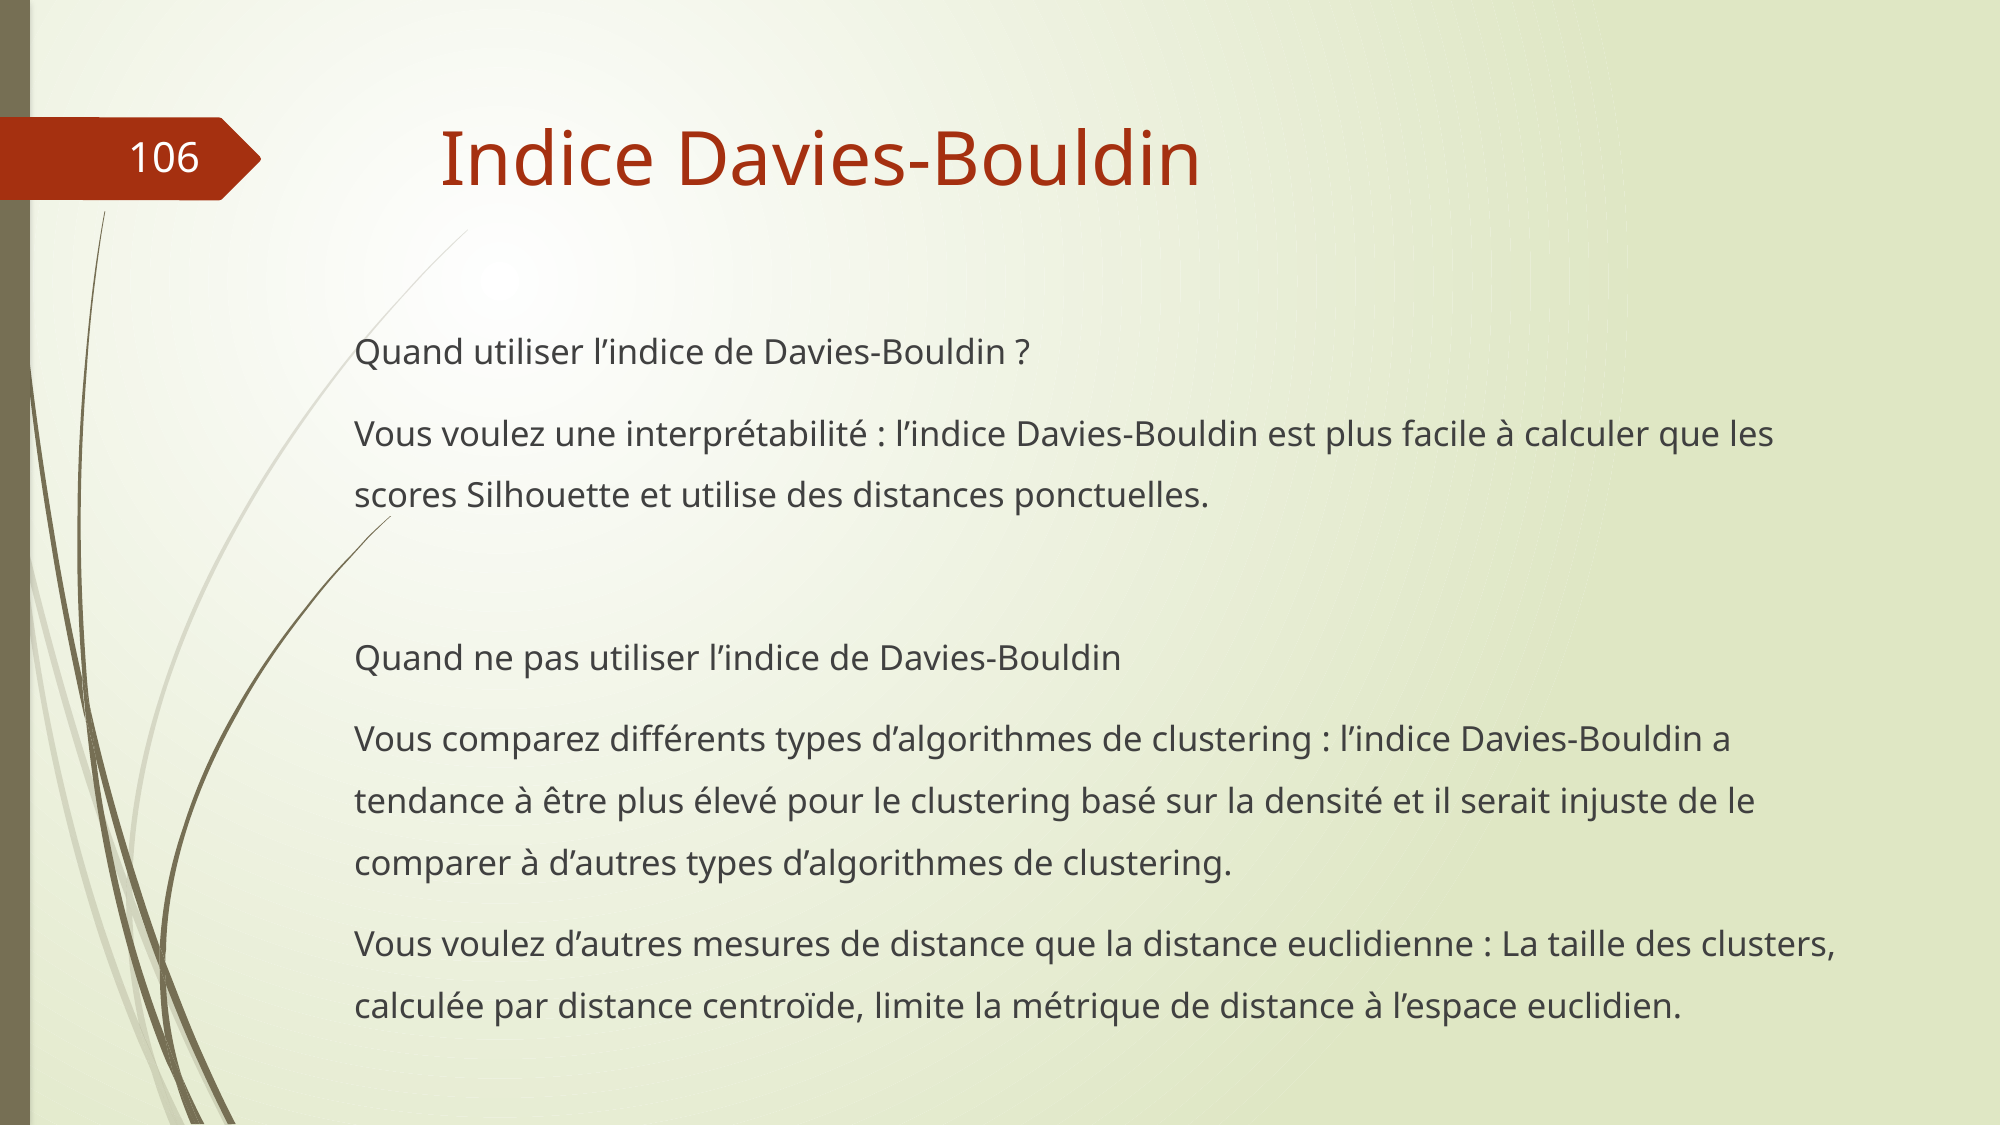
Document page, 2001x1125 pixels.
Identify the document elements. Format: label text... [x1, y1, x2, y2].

title Indice Davies-Bouldin [425, 102, 1888, 272]
list Quand utiliser l’indice de Davies-Bouldin ? Vous voulez une interprétabilité : l’indice Davies-Bouldin est plus facile à calculer que les scores Silhouette et utilise des distances ponctuelles. Quand ne pas utiliser l’indice de Davies-Bouldin Vous comparez différents types d’algorithmes de clustering : l’indice Davies-Bouldin a tendance à être plus élevé pour le clustering basé sur la densité et il serait injuste de le comparer à d’autres types d’algorithmes de clustering. Vous voulez d’autres mesures de distance que la distance euclidienne : La taille des clusters, calculée par distance centroïde, limite la métrique de distance à l’espace euclidien. [339, 302, 1888, 1040]
slide_number 106 [87, 129, 216, 190]
